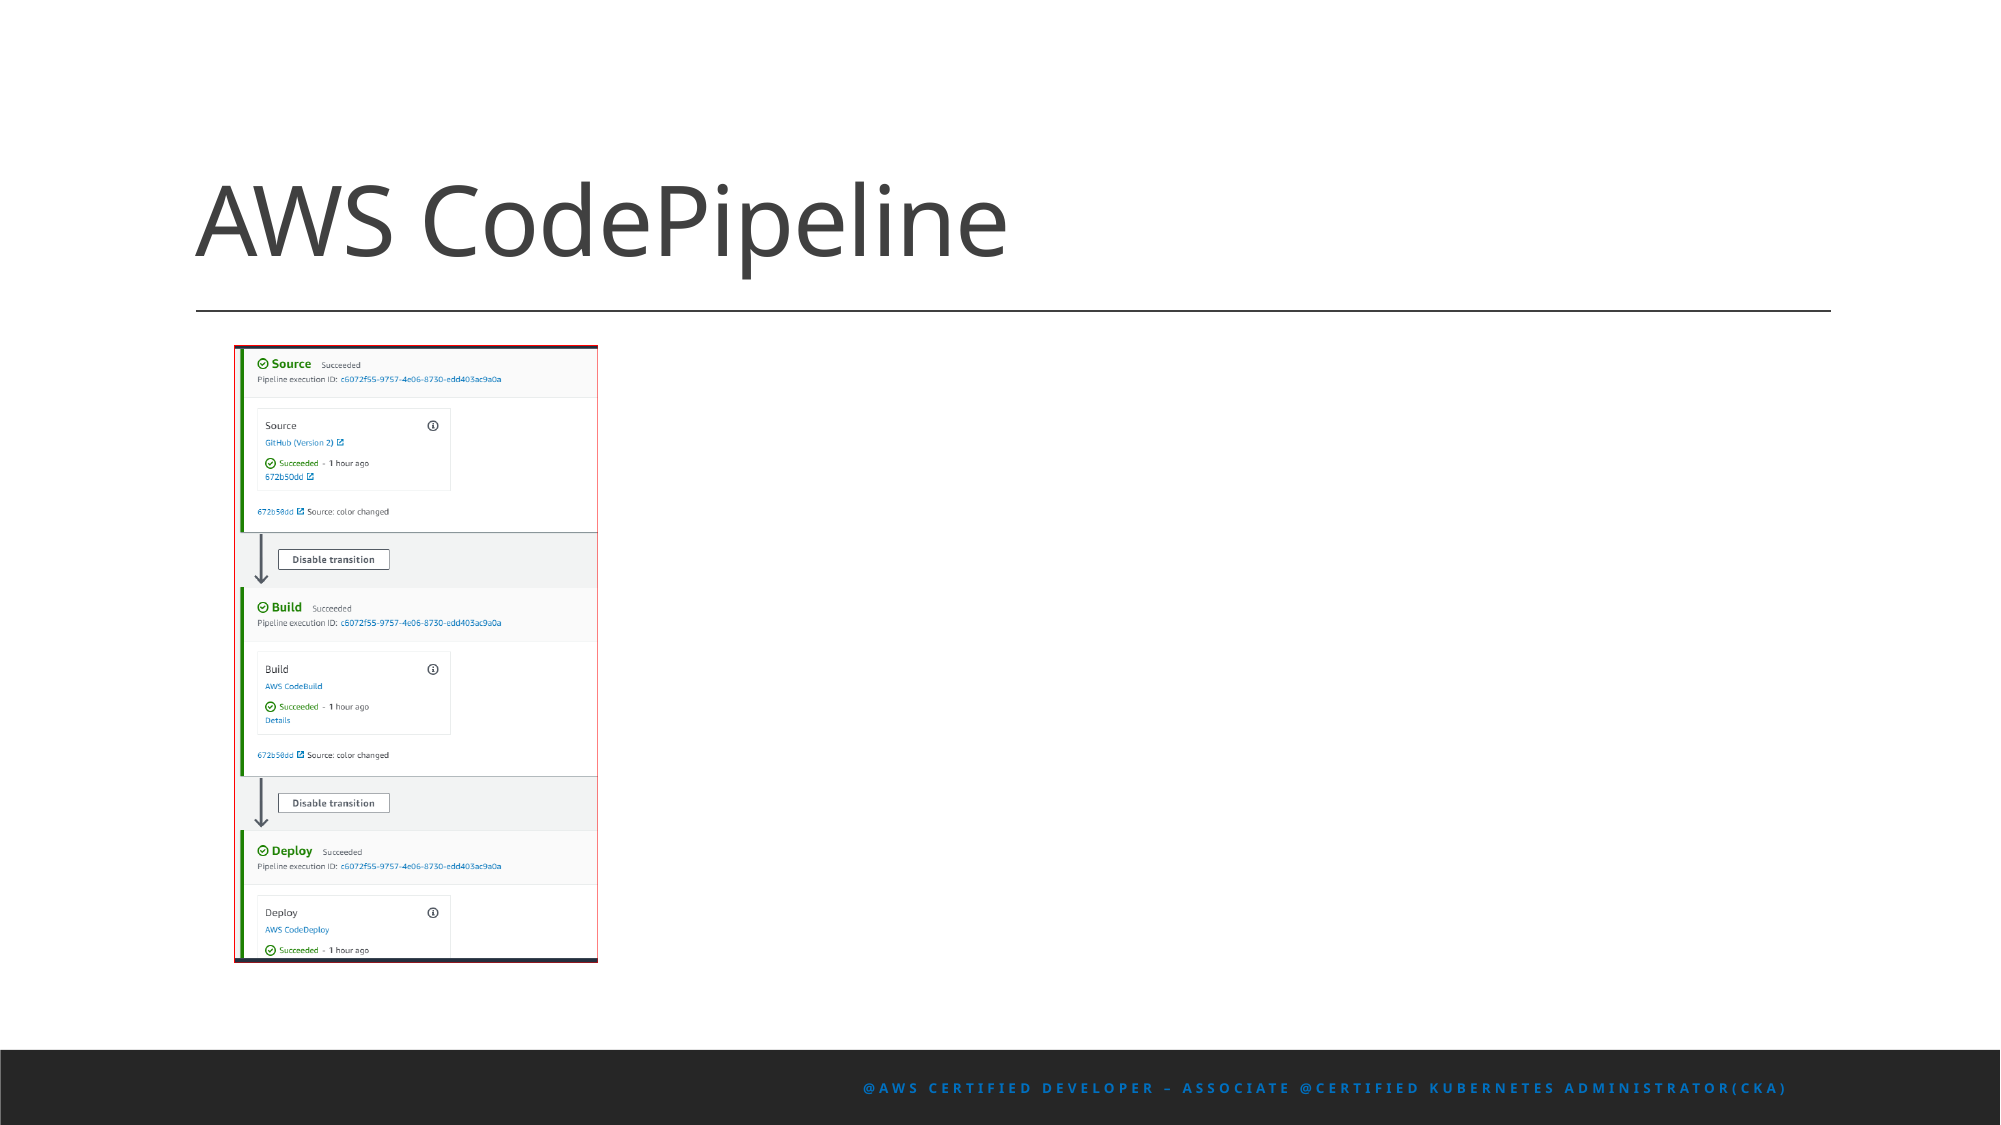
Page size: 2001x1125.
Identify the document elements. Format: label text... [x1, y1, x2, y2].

text_box @AWS Certified Developer – Associate @Certified Kubernetes Administrator(CKA) [848, 1070, 1877, 1115]
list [233, 345, 598, 964]
title AWS CodePipeline [180, 47, 1830, 285]
